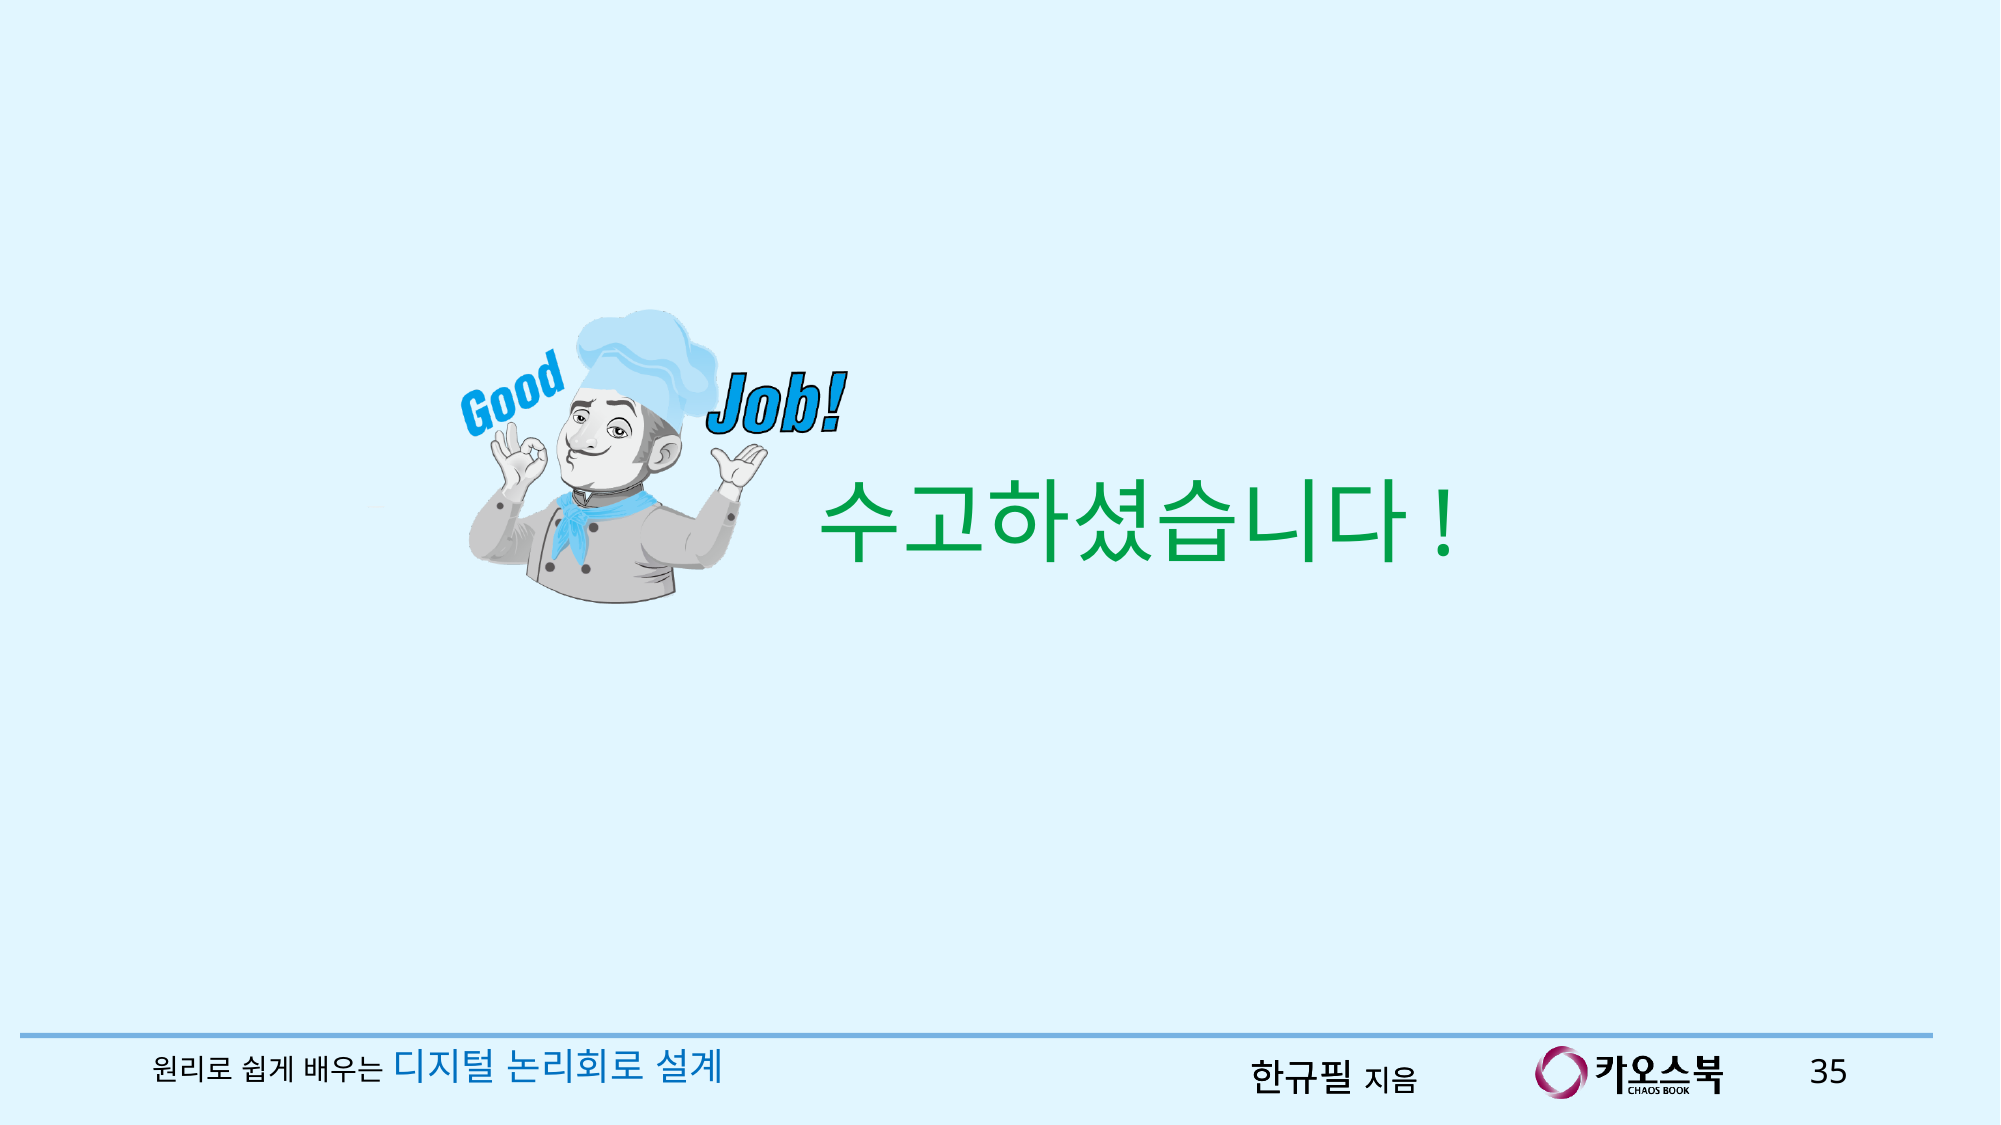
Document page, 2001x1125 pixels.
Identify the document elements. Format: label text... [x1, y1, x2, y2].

slide_number 35 [1769, 1042, 1863, 1103]
footer 원리로 쉽게 배우는 디지털 논리회로 설계 [137, 1035, 832, 1096]
text_box 수고하셨습니다! [850, 456, 1670, 582]
picture [1535, 1046, 1723, 1099]
picture [366, 309, 850, 604]
